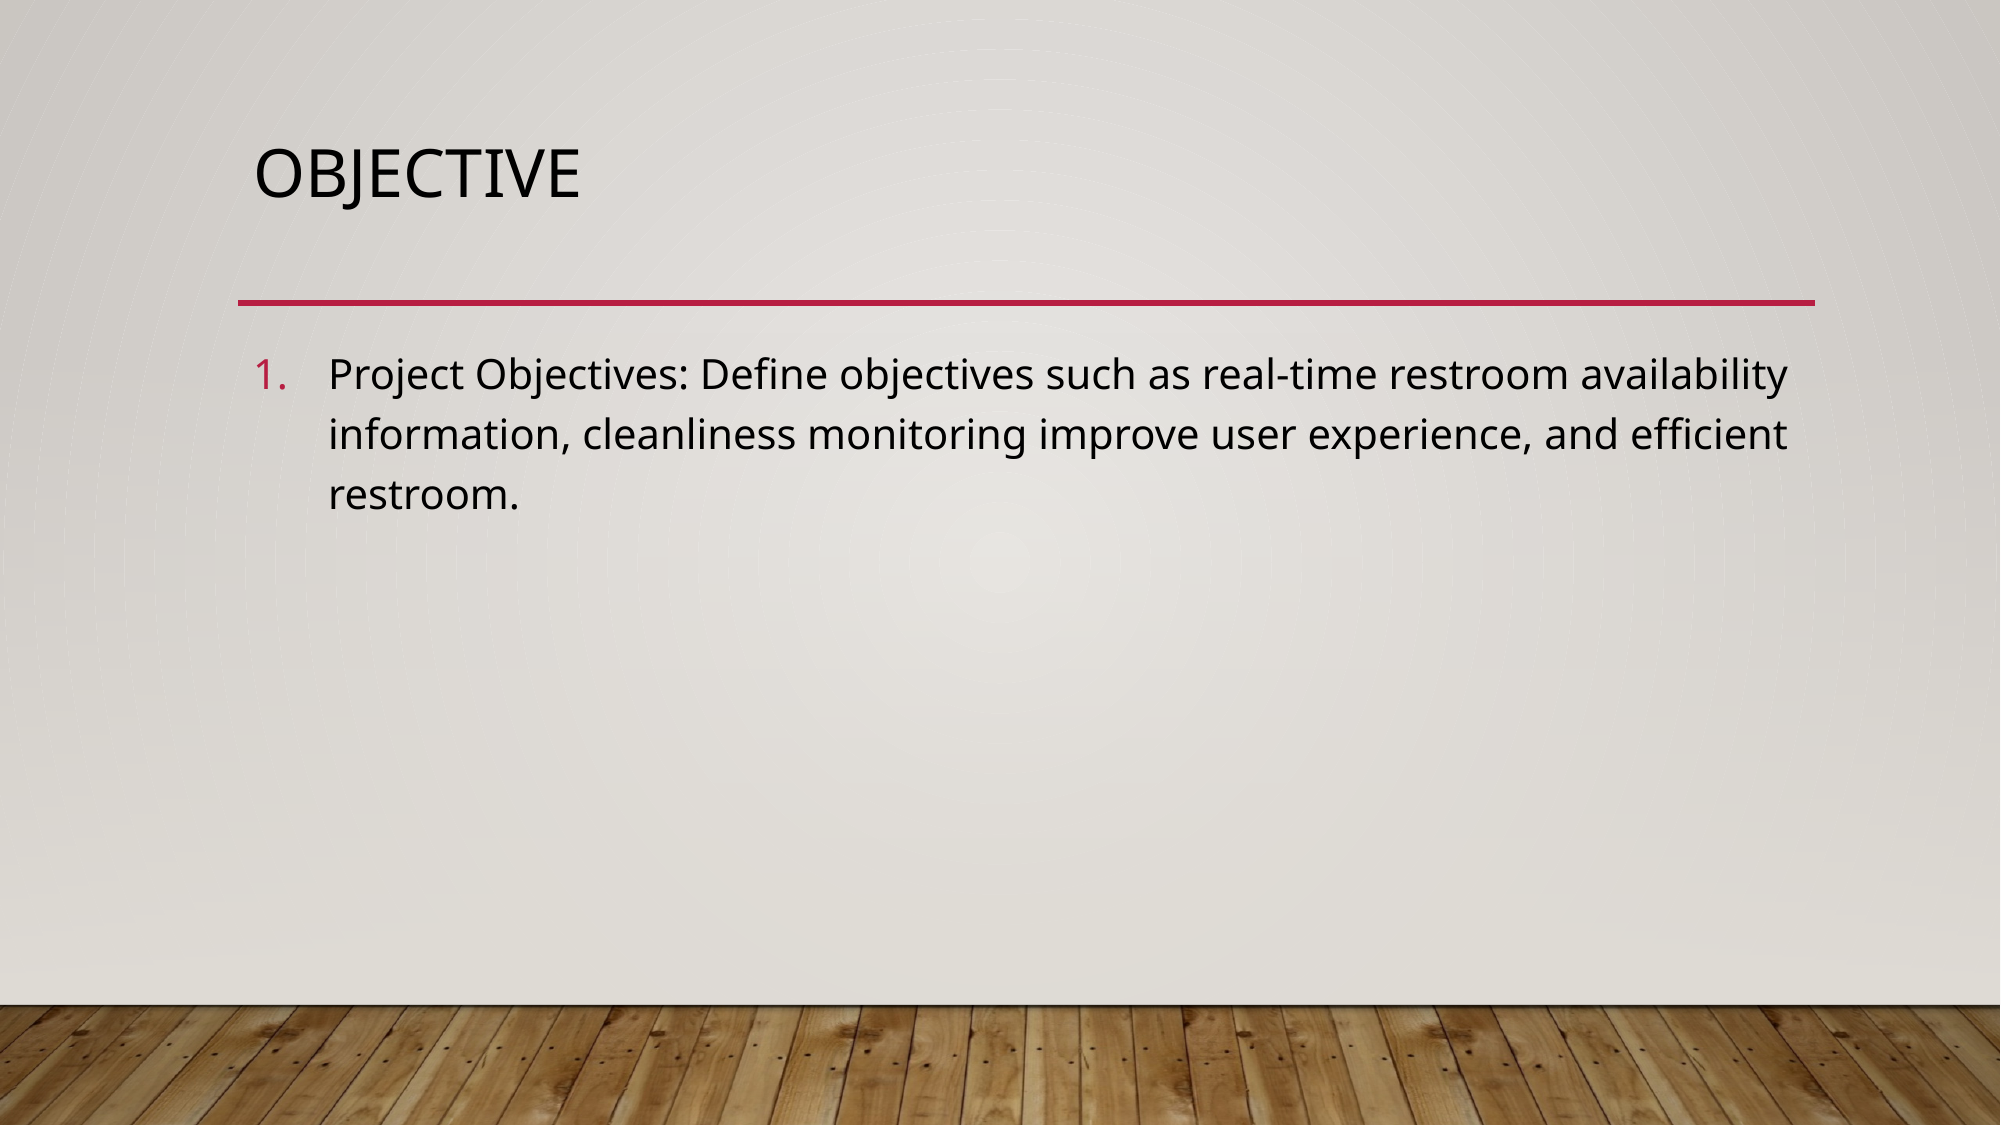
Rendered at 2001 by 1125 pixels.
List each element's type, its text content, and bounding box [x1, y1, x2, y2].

title Objective [238, 131, 1814, 305]
list Project Objectives: Define objectives such as real-time restroom availability information, cleanliness monitoring improve user experience, and efficient restroom. [238, 330, 1814, 897]
picture [0, 1005, 2000, 1125]
